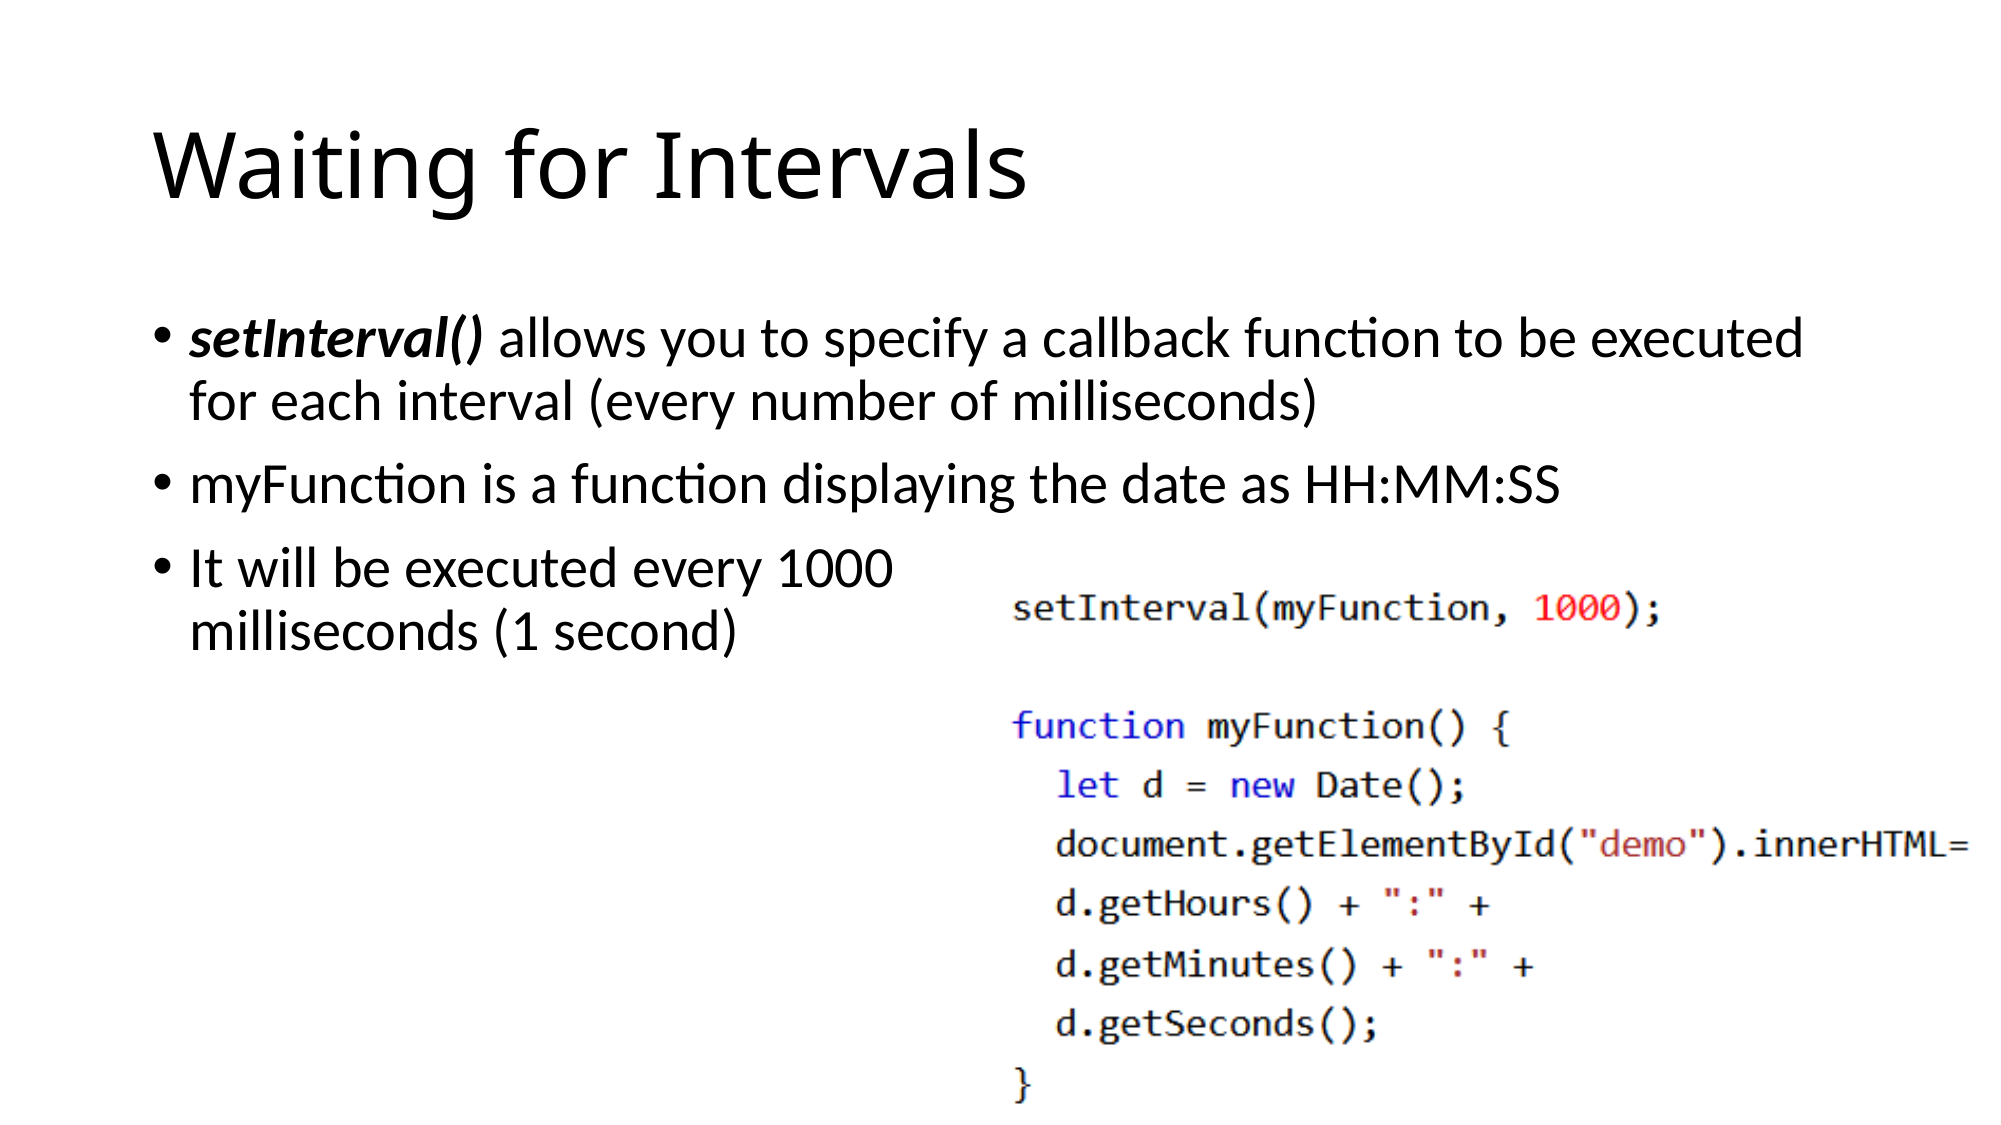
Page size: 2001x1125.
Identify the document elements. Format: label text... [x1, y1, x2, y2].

picture [999, 589, 2000, 1125]
title Waiting for Intervals [137, 59, 1863, 278]
list setInterval() allows you to specify a callback function to be executed for each interval (every number of milliseconds) myFunction is a function displaying the date as HH:MM:SS It will be executed every 1000 milliseconds (1 second) [137, 299, 1863, 1014]
